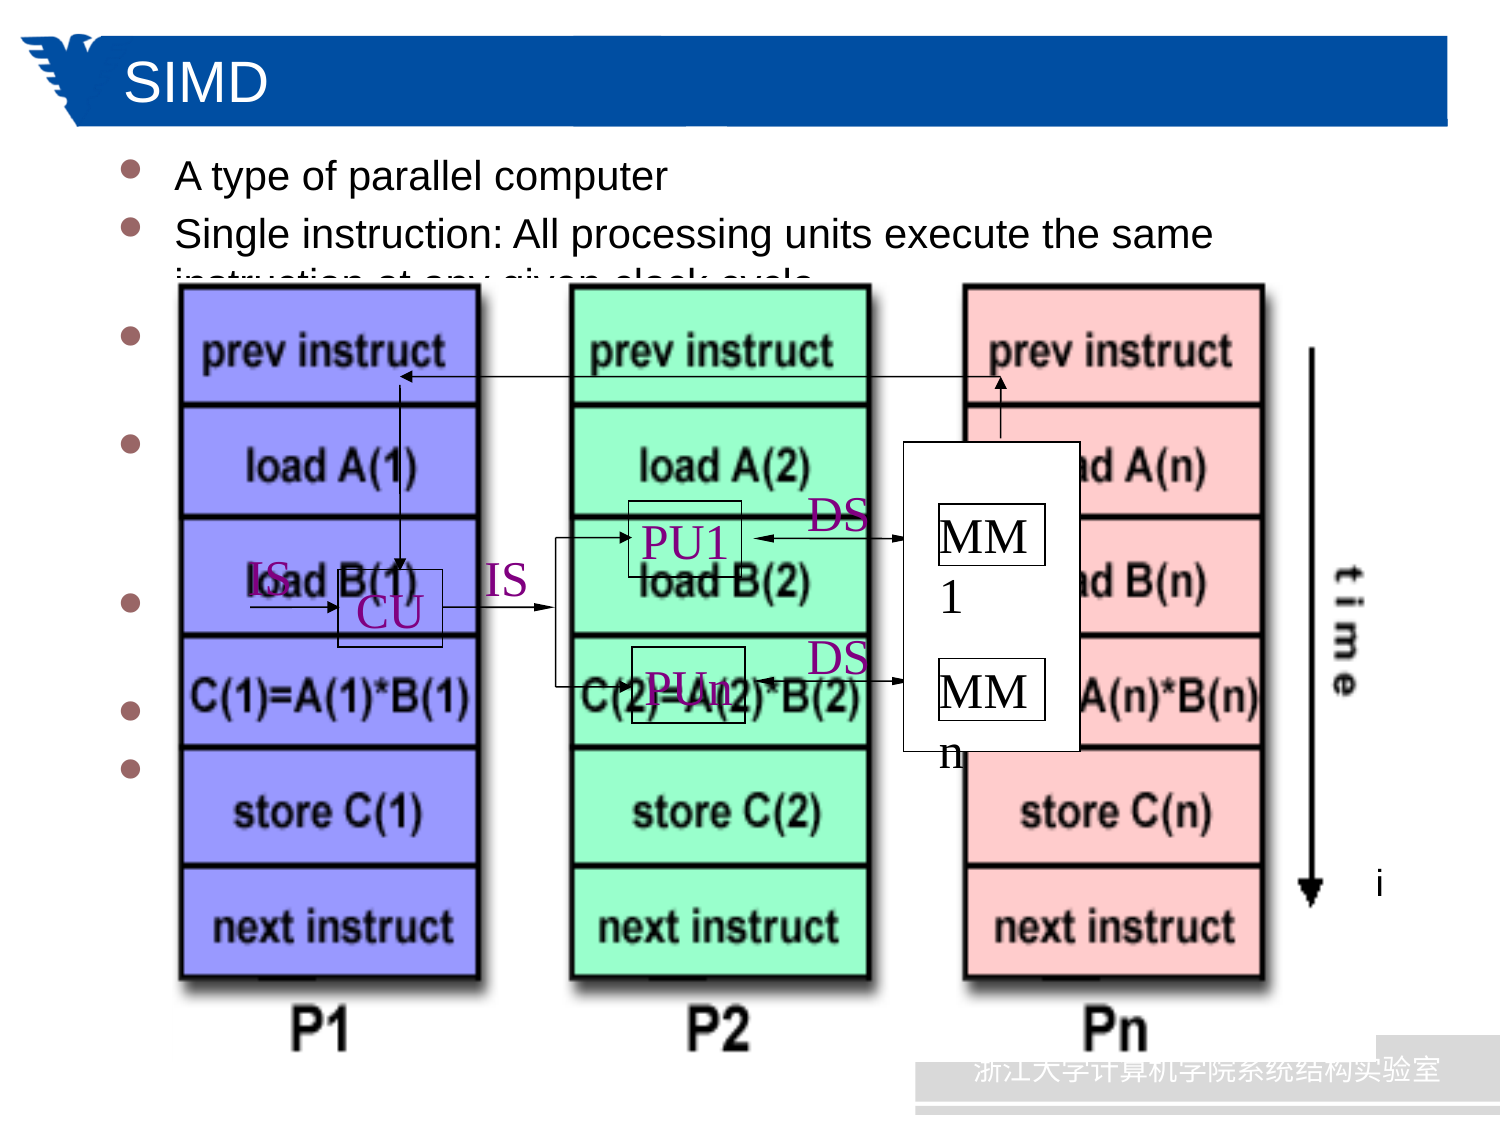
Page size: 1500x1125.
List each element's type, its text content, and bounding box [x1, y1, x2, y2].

picture [5, 19, 148, 127]
picture [170, 278, 1377, 1062]
list A type of parallel computer Single instruction: All processing units execute the same instruction at any given clock cycle Multiple data: Each processing unit can operate on a different data element This type of machine typically has an instruction dispatcher, a very high-bandwidth internal network, and a very large array of very small-capacity instruction units. Best suited for specialized problems characterized by a high degree of regularity, such as image processing. Synchronous (lockstep) and deterministic execution Two varieties: Processor Arrays: Connection Machine CM-2, Maspar MP-1, MP-2 Vector Pipelines: IBM 9000, Cray C90, Fujitsu VP, NEC SX-2, Hitachi S820 [103, 141, 1404, 867]
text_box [229, 376, 1081, 752]
title SIMD [108, 38, 1406, 121]
